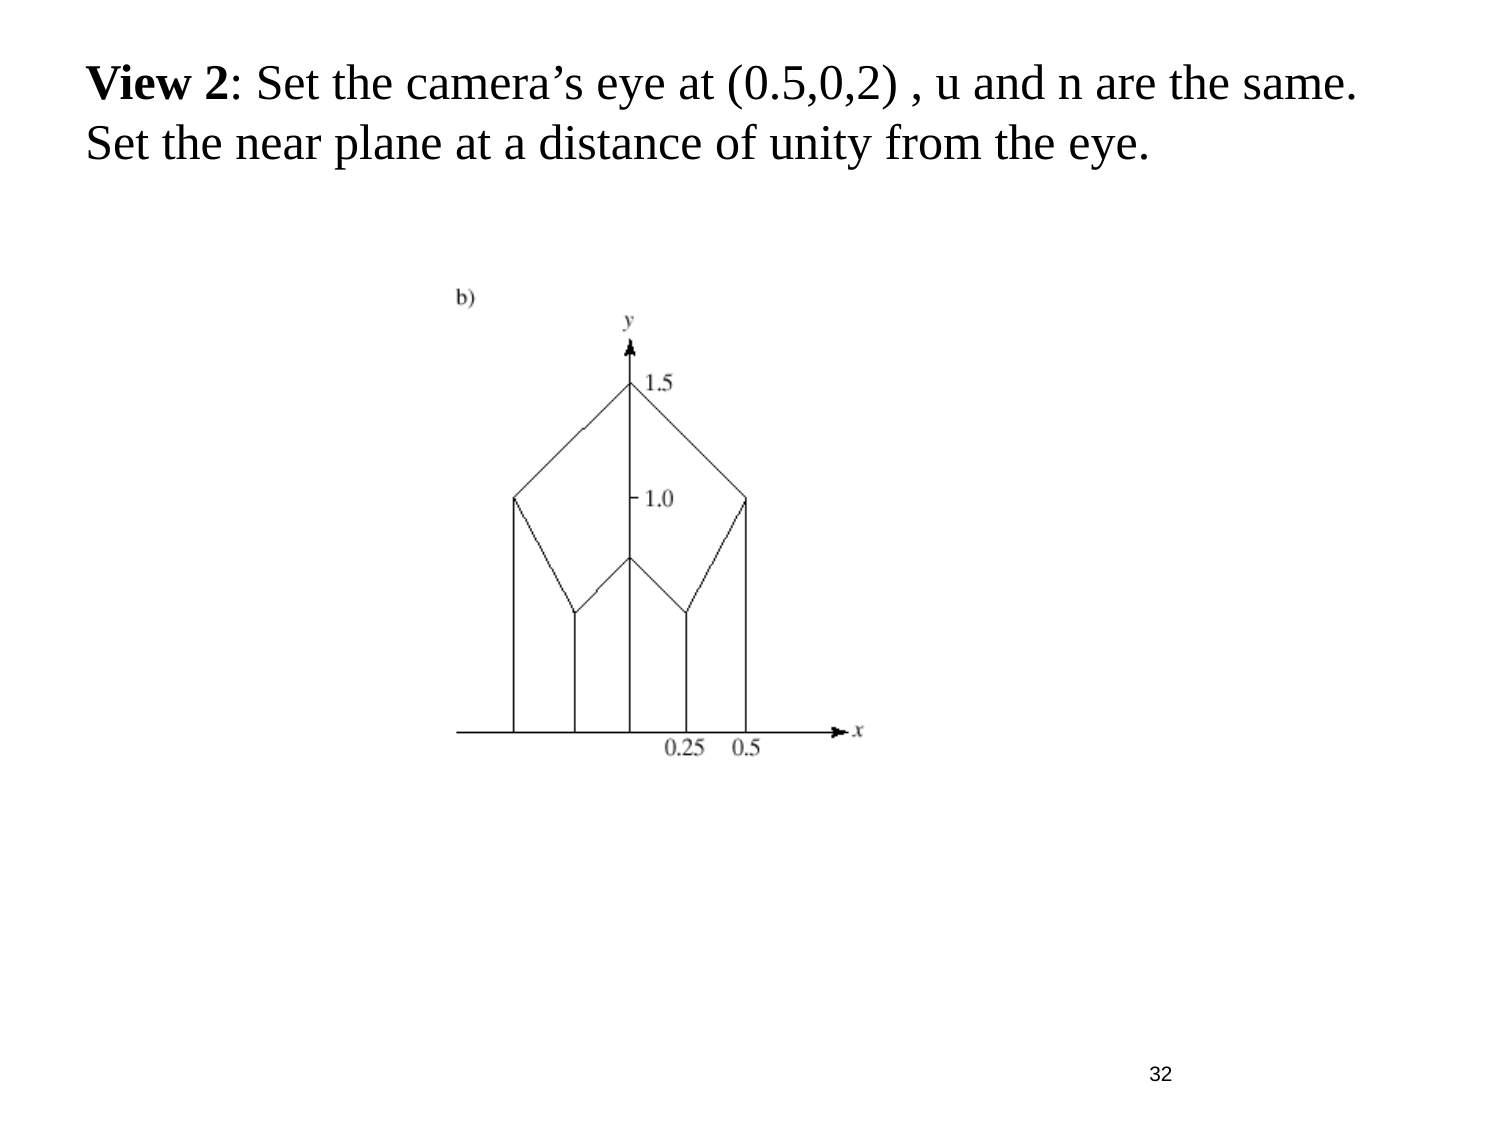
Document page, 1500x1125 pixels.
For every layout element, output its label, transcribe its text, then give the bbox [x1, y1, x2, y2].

text_box View 2: Set the camera’s eye at (0.5,0,2) , u and n are the same. Set the near plane at a distance of unity from the eye. [70, 42, 1387, 178]
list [430, 278, 874, 768]
slide_number 32 [1059, 1042, 1397, 1103]
